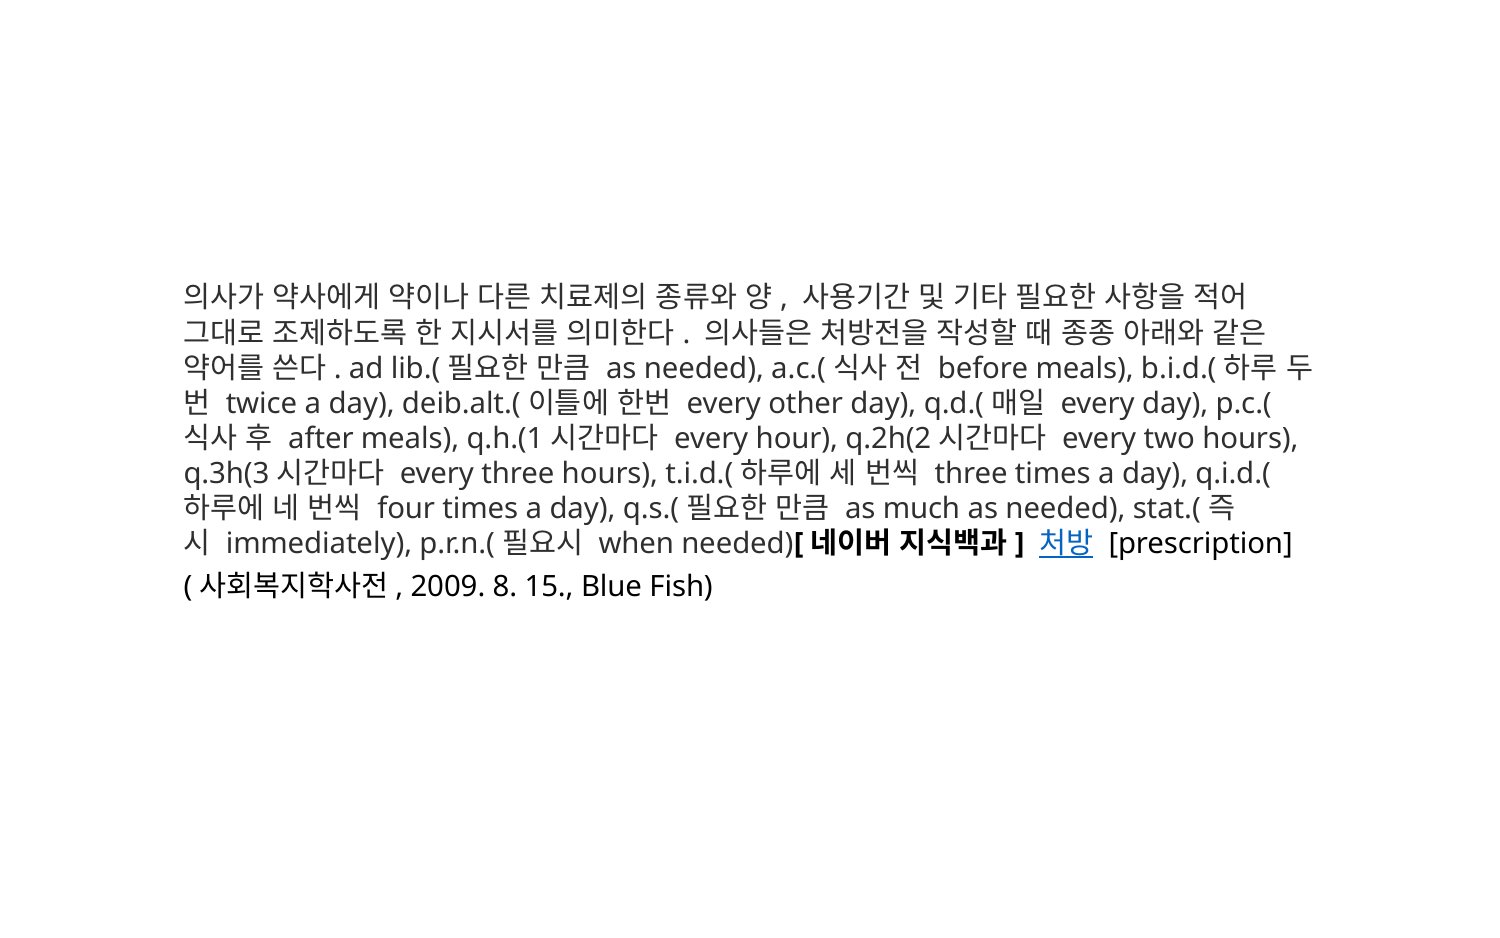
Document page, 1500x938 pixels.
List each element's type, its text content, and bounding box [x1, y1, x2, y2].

text_box 의사가 약사에게 약이나 다른 치료제의 종류와 양, 사용기간 및 기타 필요한 사항을 적어 그대로 조제하도록 한 지시서를 의미한다. 의사들은 처방전을 작성할 때 종종 아래와 같은 약어를 쓴다. ad lib.(필요한 만큼 as needed), a.c.(식사 전 before meals), b.i.d.(하루 두 번 twice a day), deib.alt.(이틀에 한번 every other day), q.d.(매일 every day), p.c.(식사 후 after meals), q.h.(1시간마다 every hour), q.2h(2시간마다 every two hours), q.3h(3시간마다 every three hours), t.i.d.(하루에 세 번씩 three times a day), q.i.d.(하루에 네 번씩 four times a day), q.s.(필요한 만큼 as much as needed), stat.(즉시 immediately), p.r.n.(필요시 when needed)[네이버 지식백과] 처방 [prescription] (사회복지학사전, 2009. 8. 15., Blue Fish) [168, 271, 1332, 610]
